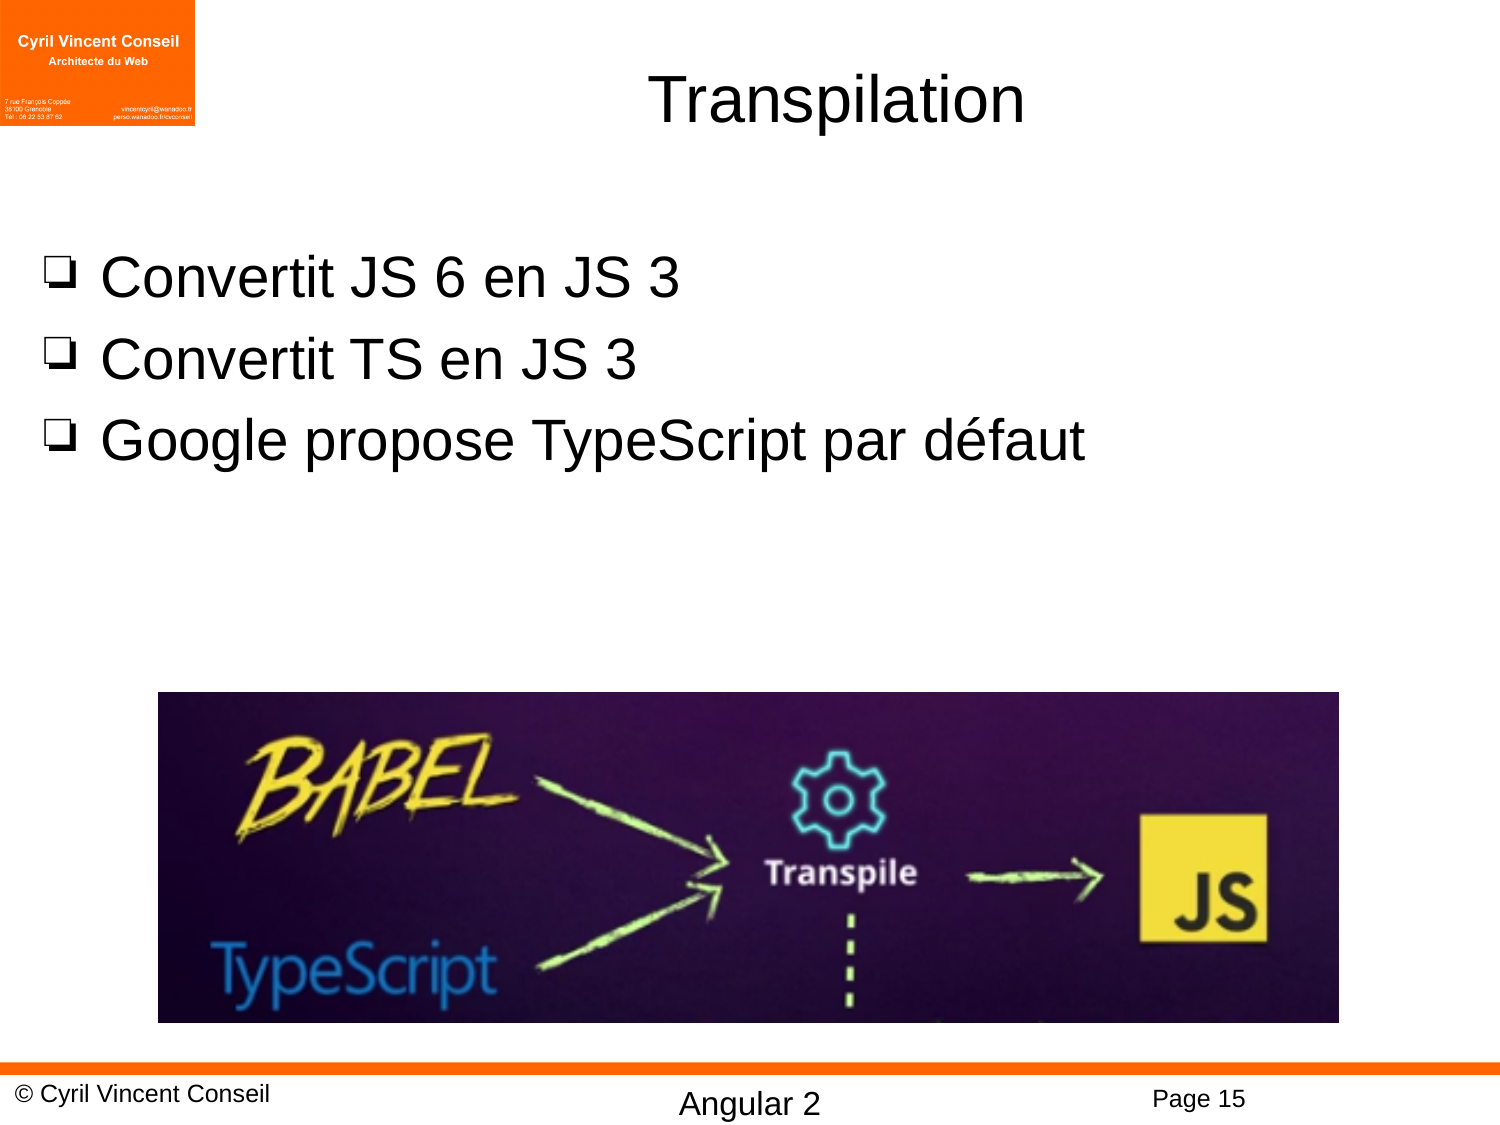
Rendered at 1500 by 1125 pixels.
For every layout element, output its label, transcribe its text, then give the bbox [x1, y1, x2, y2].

list Convertit JS 6 en JS 3 Convertit TS en JS 3 Google propose TypeScript par défaut [29, 231, 1468, 1059]
picture [0, 0, 195, 126]
title Transpilation [194, 2, 1480, 190]
picture [157, 692, 1339, 1023]
